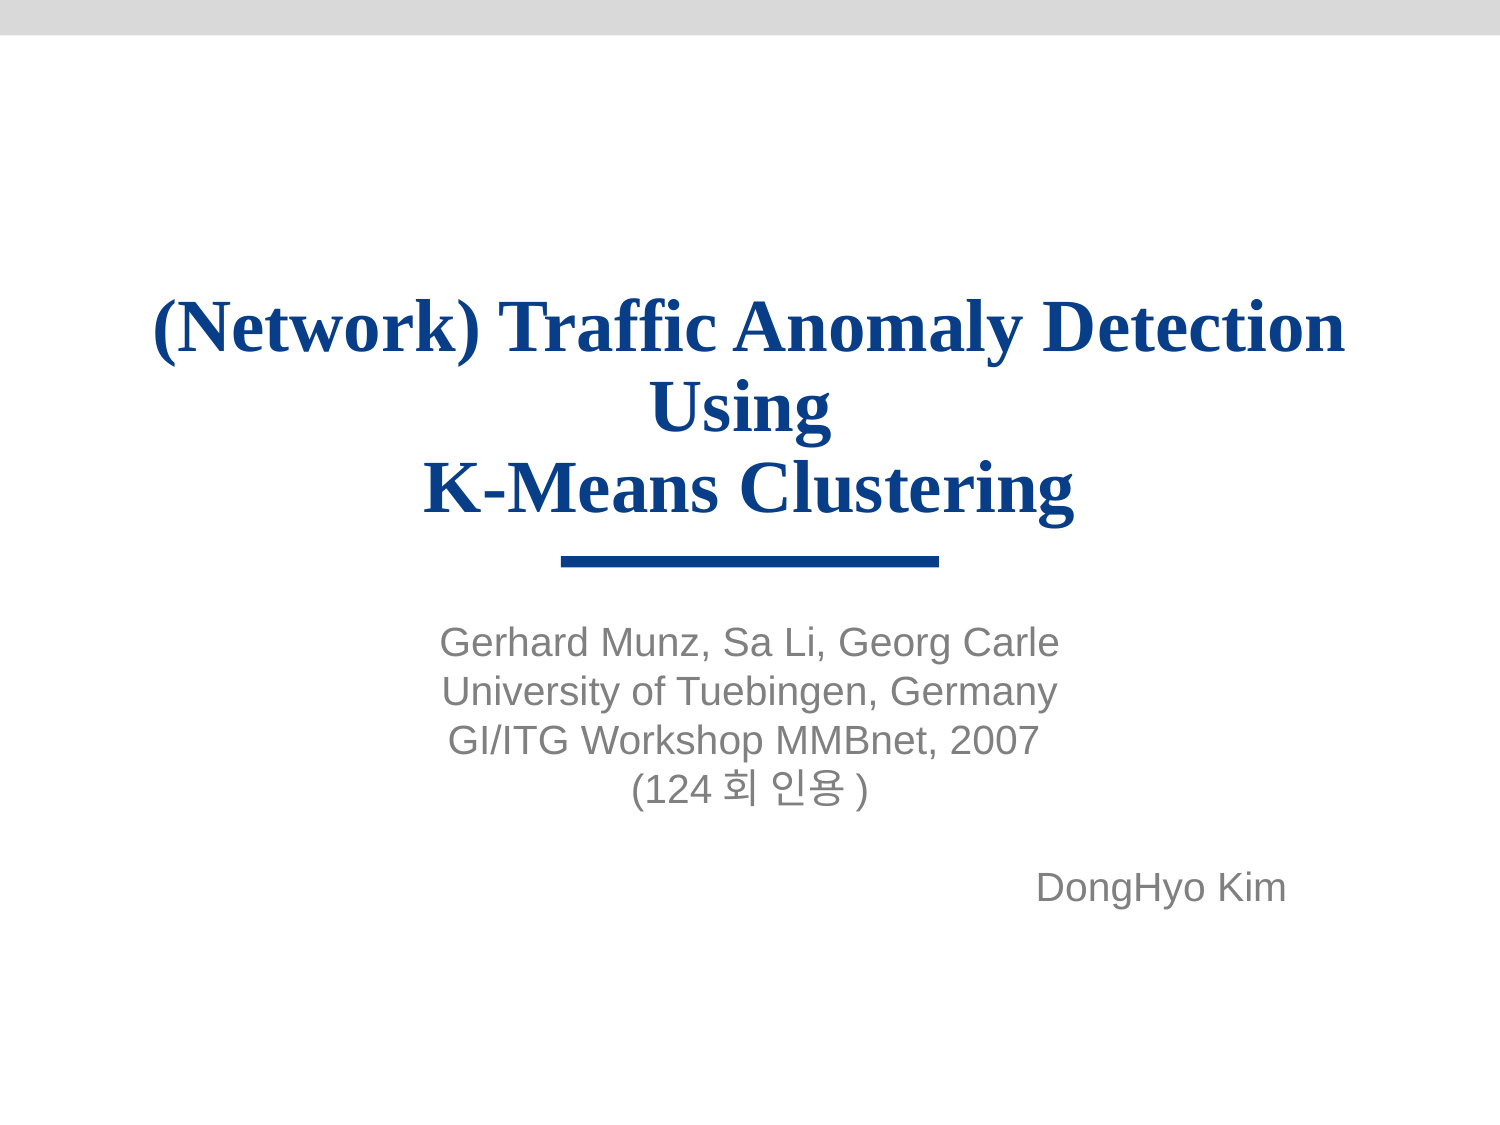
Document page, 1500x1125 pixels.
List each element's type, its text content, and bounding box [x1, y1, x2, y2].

title (Network) Traffic Anomaly Detection Using K-Means Clustering [112, 270, 1388, 537]
subtitle Gerhard Munz, Sa Li, Georg Carle University of Tuebingen, Germany GI/ITG Workshop MMBnet, 2007 (124회 인용) DongHyo Kim [197, 607, 1303, 919]
